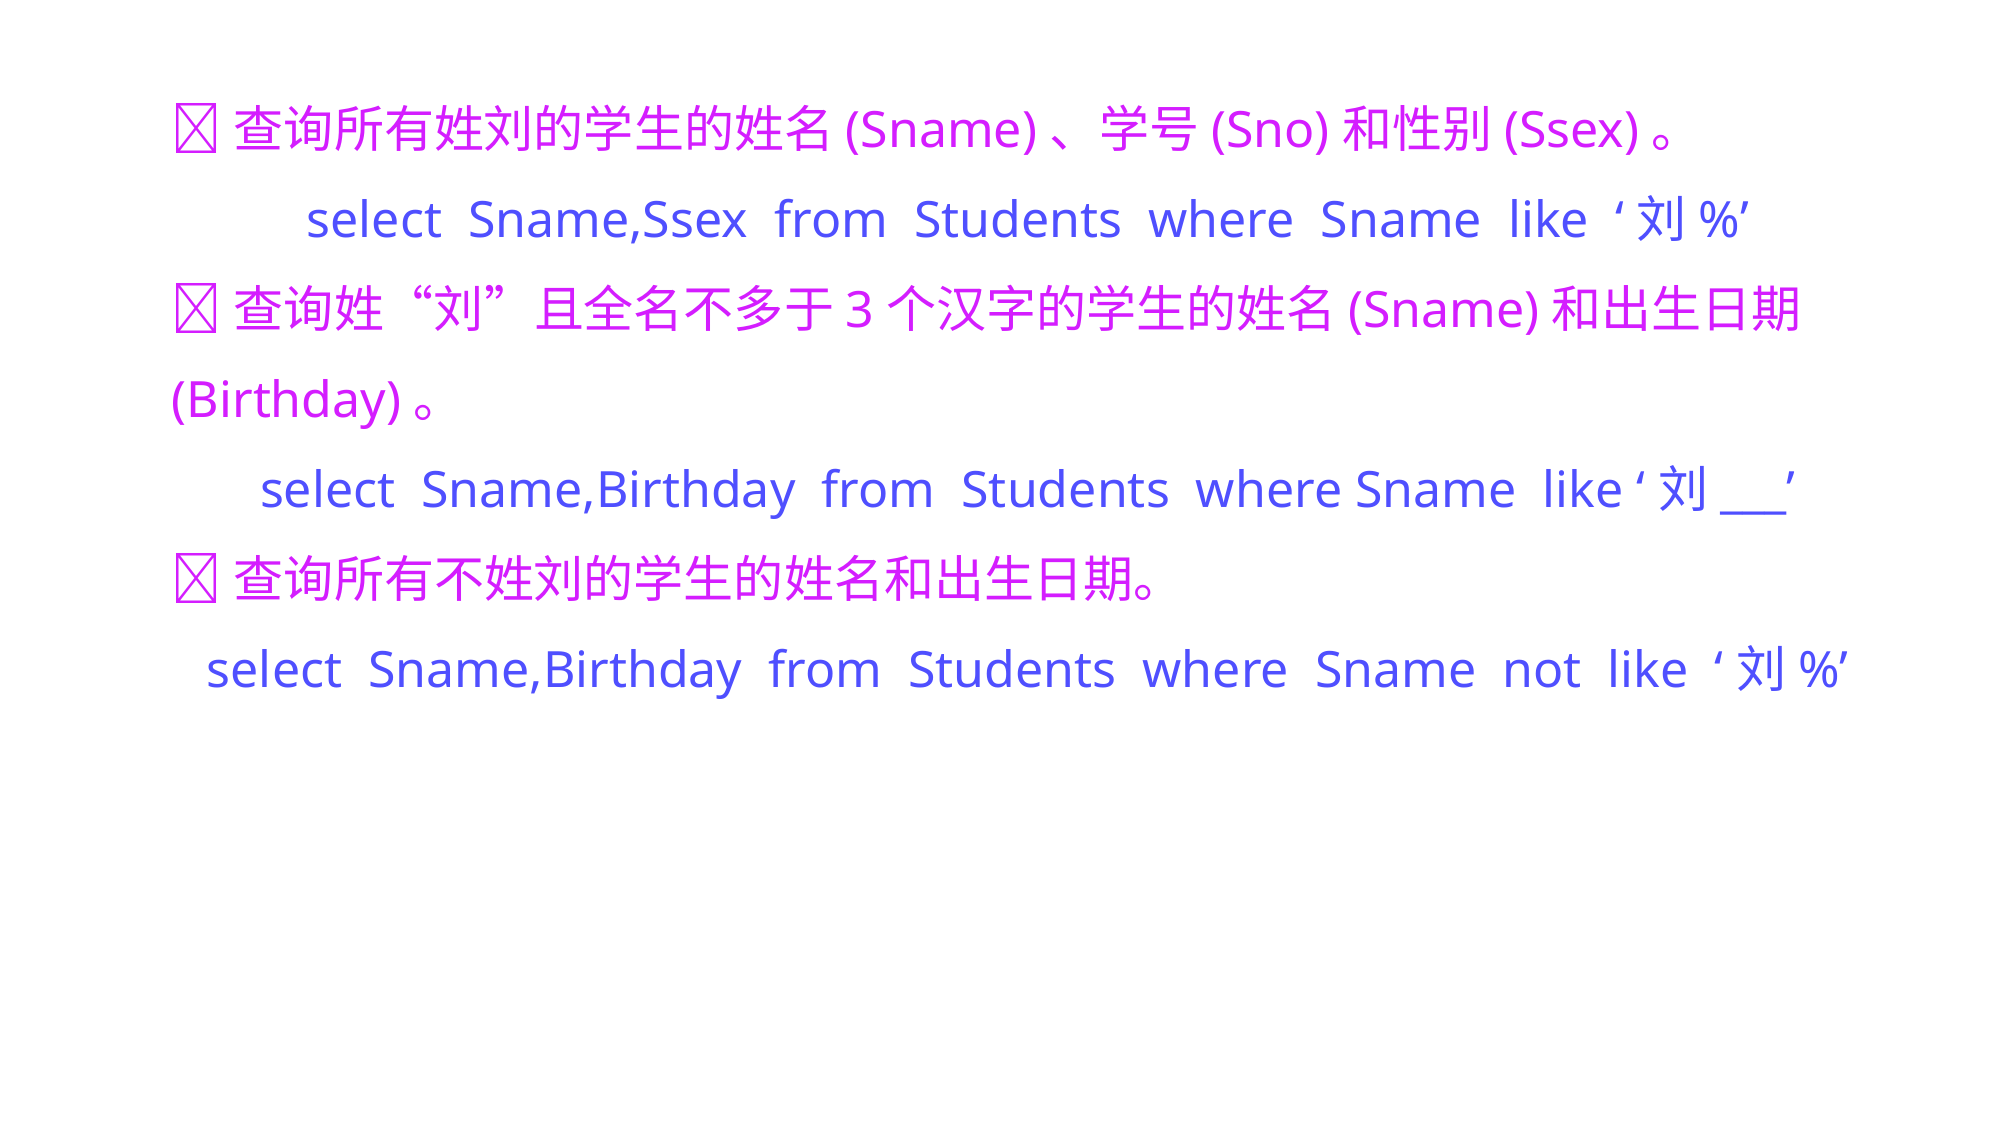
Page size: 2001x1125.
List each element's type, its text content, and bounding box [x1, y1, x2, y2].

text_box 查询所有姓刘的学生的姓名(Sname)、学号(Sno)和性别(Ssex)。 select Sname,Ssex from Students where Sname like ‘刘%’ 查询姓“刘”且全名不多于3个汉字的学生的姓名(Sname)和出生日期(Birthday)。 select Sname,Birthday from Students where Sname like ‘刘___’ 查询所有不姓刘的学生的姓名和出生日期。 select Sname,Birthday from Students where Sname not like ‘刘%’ [157, 59, 1899, 705]
